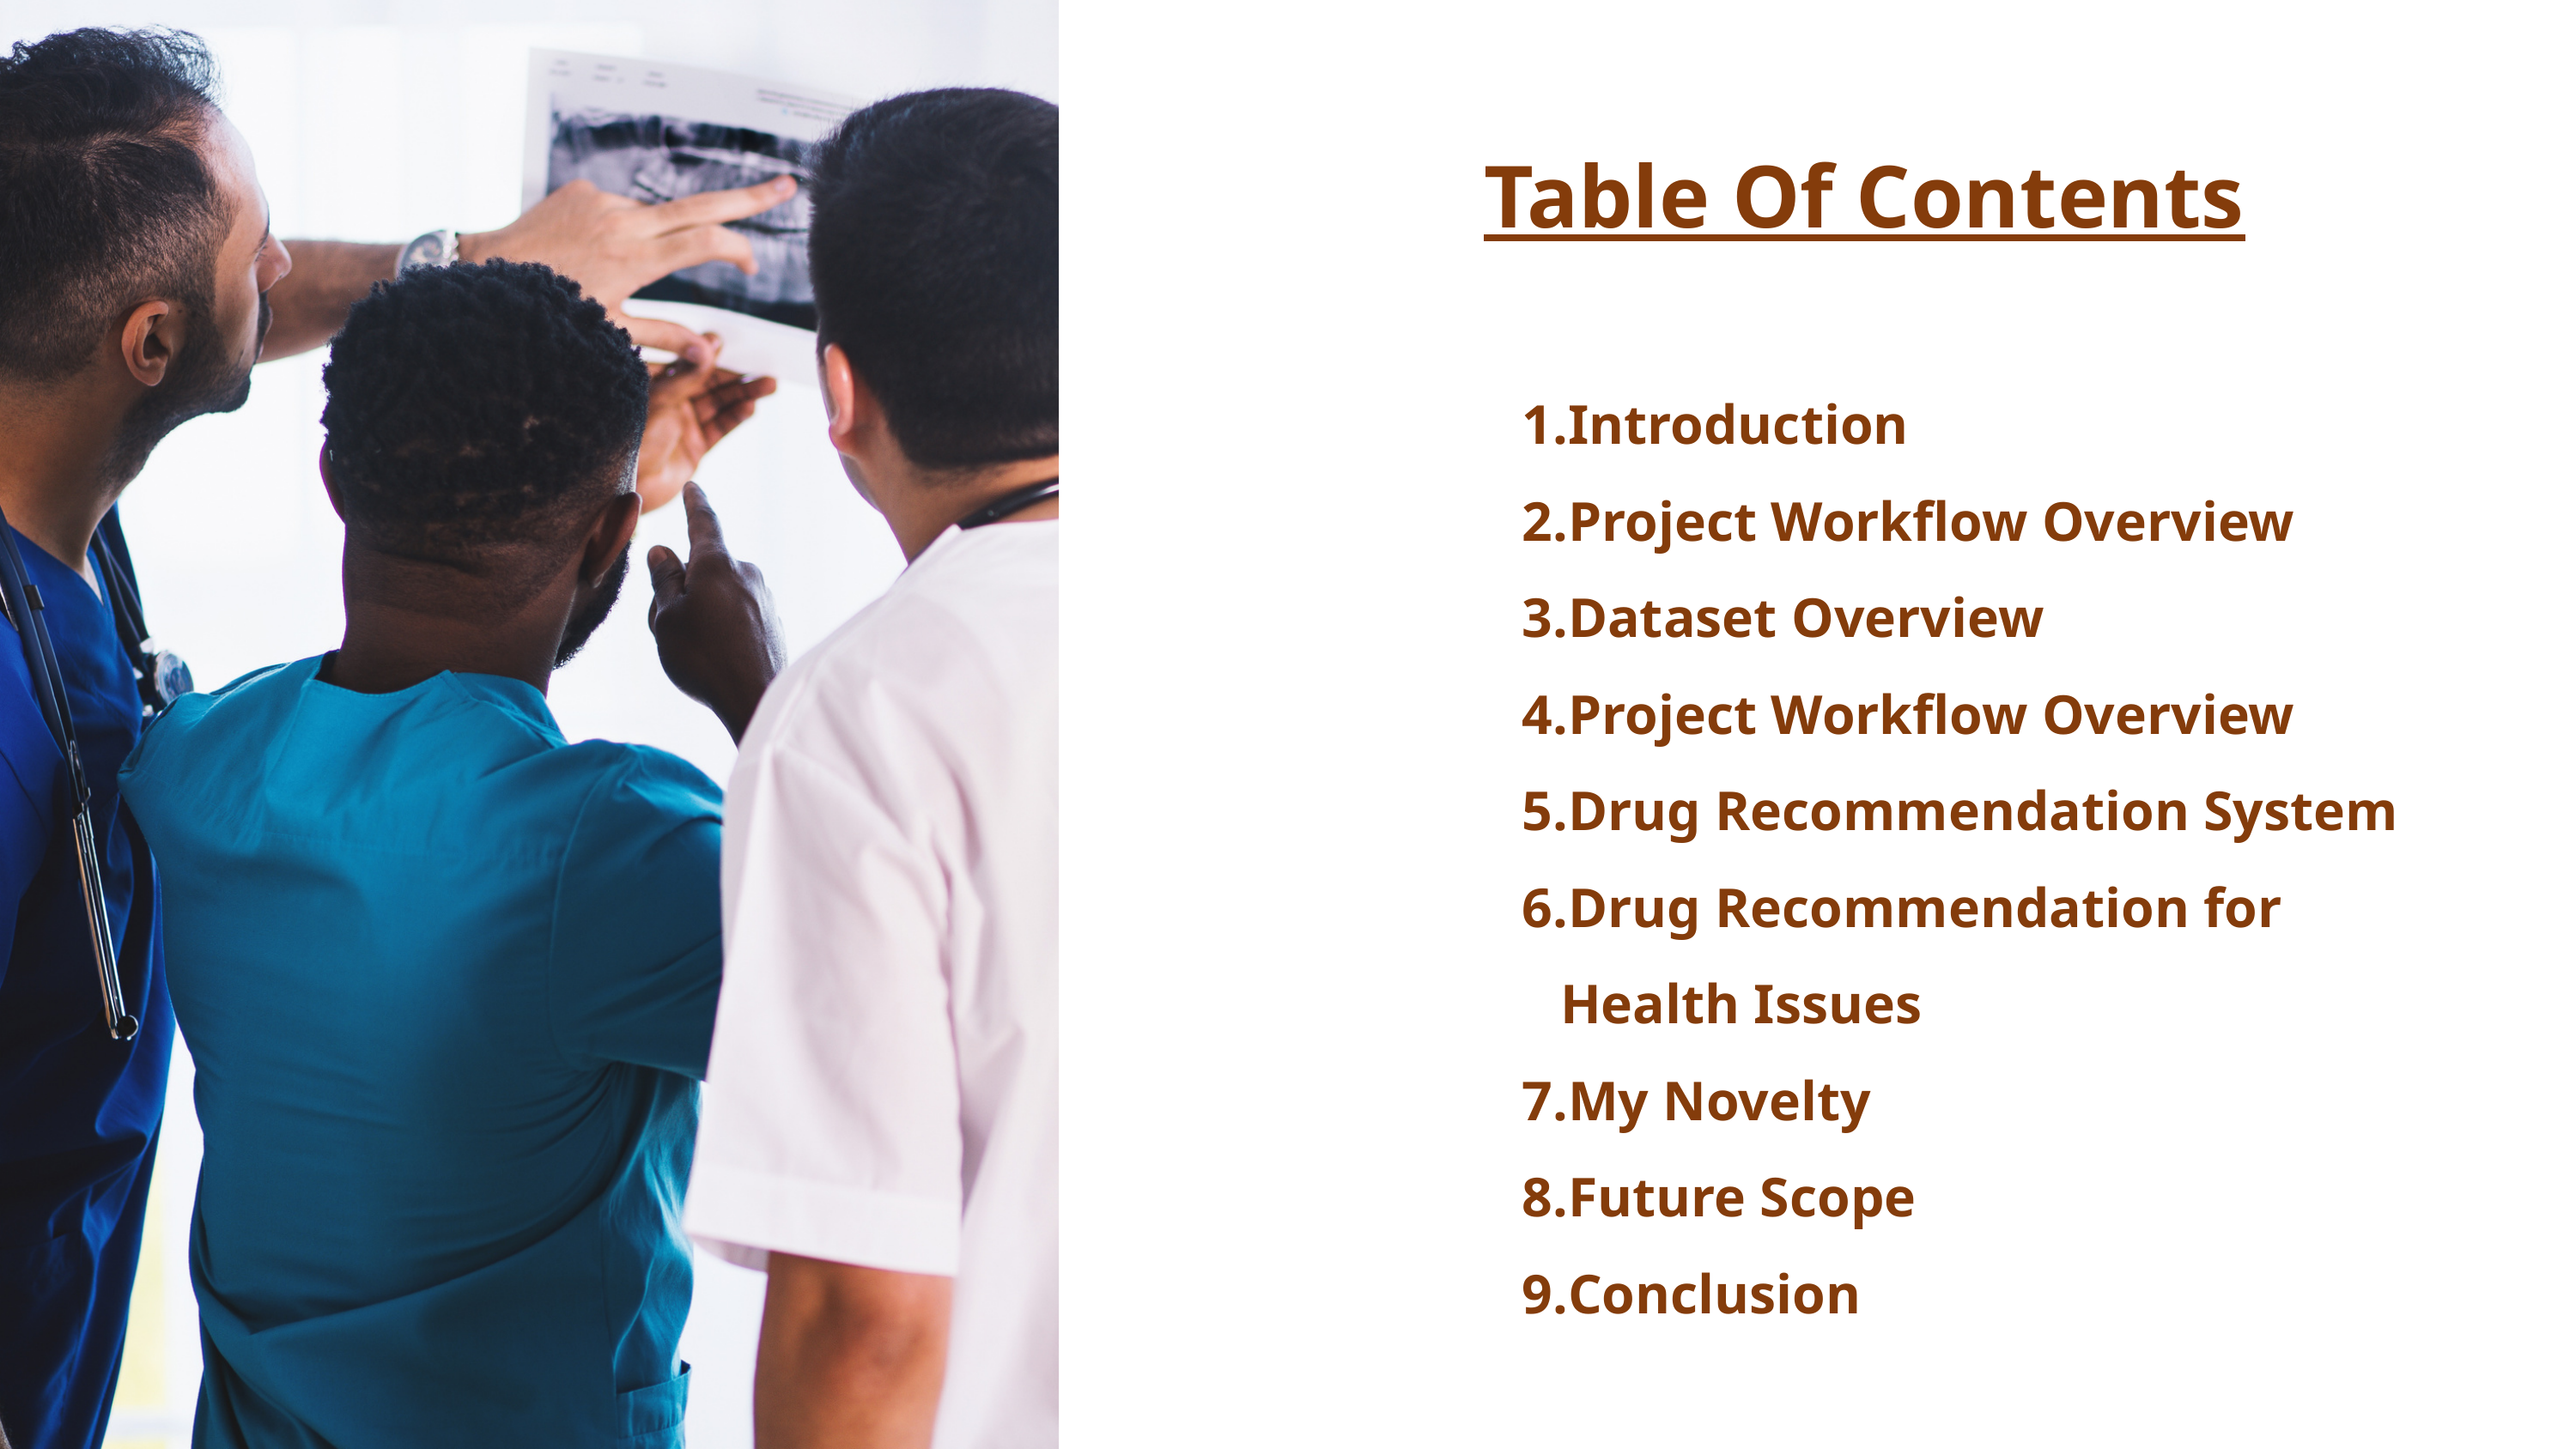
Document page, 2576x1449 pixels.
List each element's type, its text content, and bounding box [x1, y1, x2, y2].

text_box Introduction Project Workflow Overview Dataset Overview Project Workflow Overview Drug Recommendation System Drug Recommendation for Health Issues My Novelty Future Scope Conclusion [1484, 358, 2444, 1325]
text_box Table Of Contents [1484, 49, 2263, 246]
text_box [0, 0, 1060, 1449]
